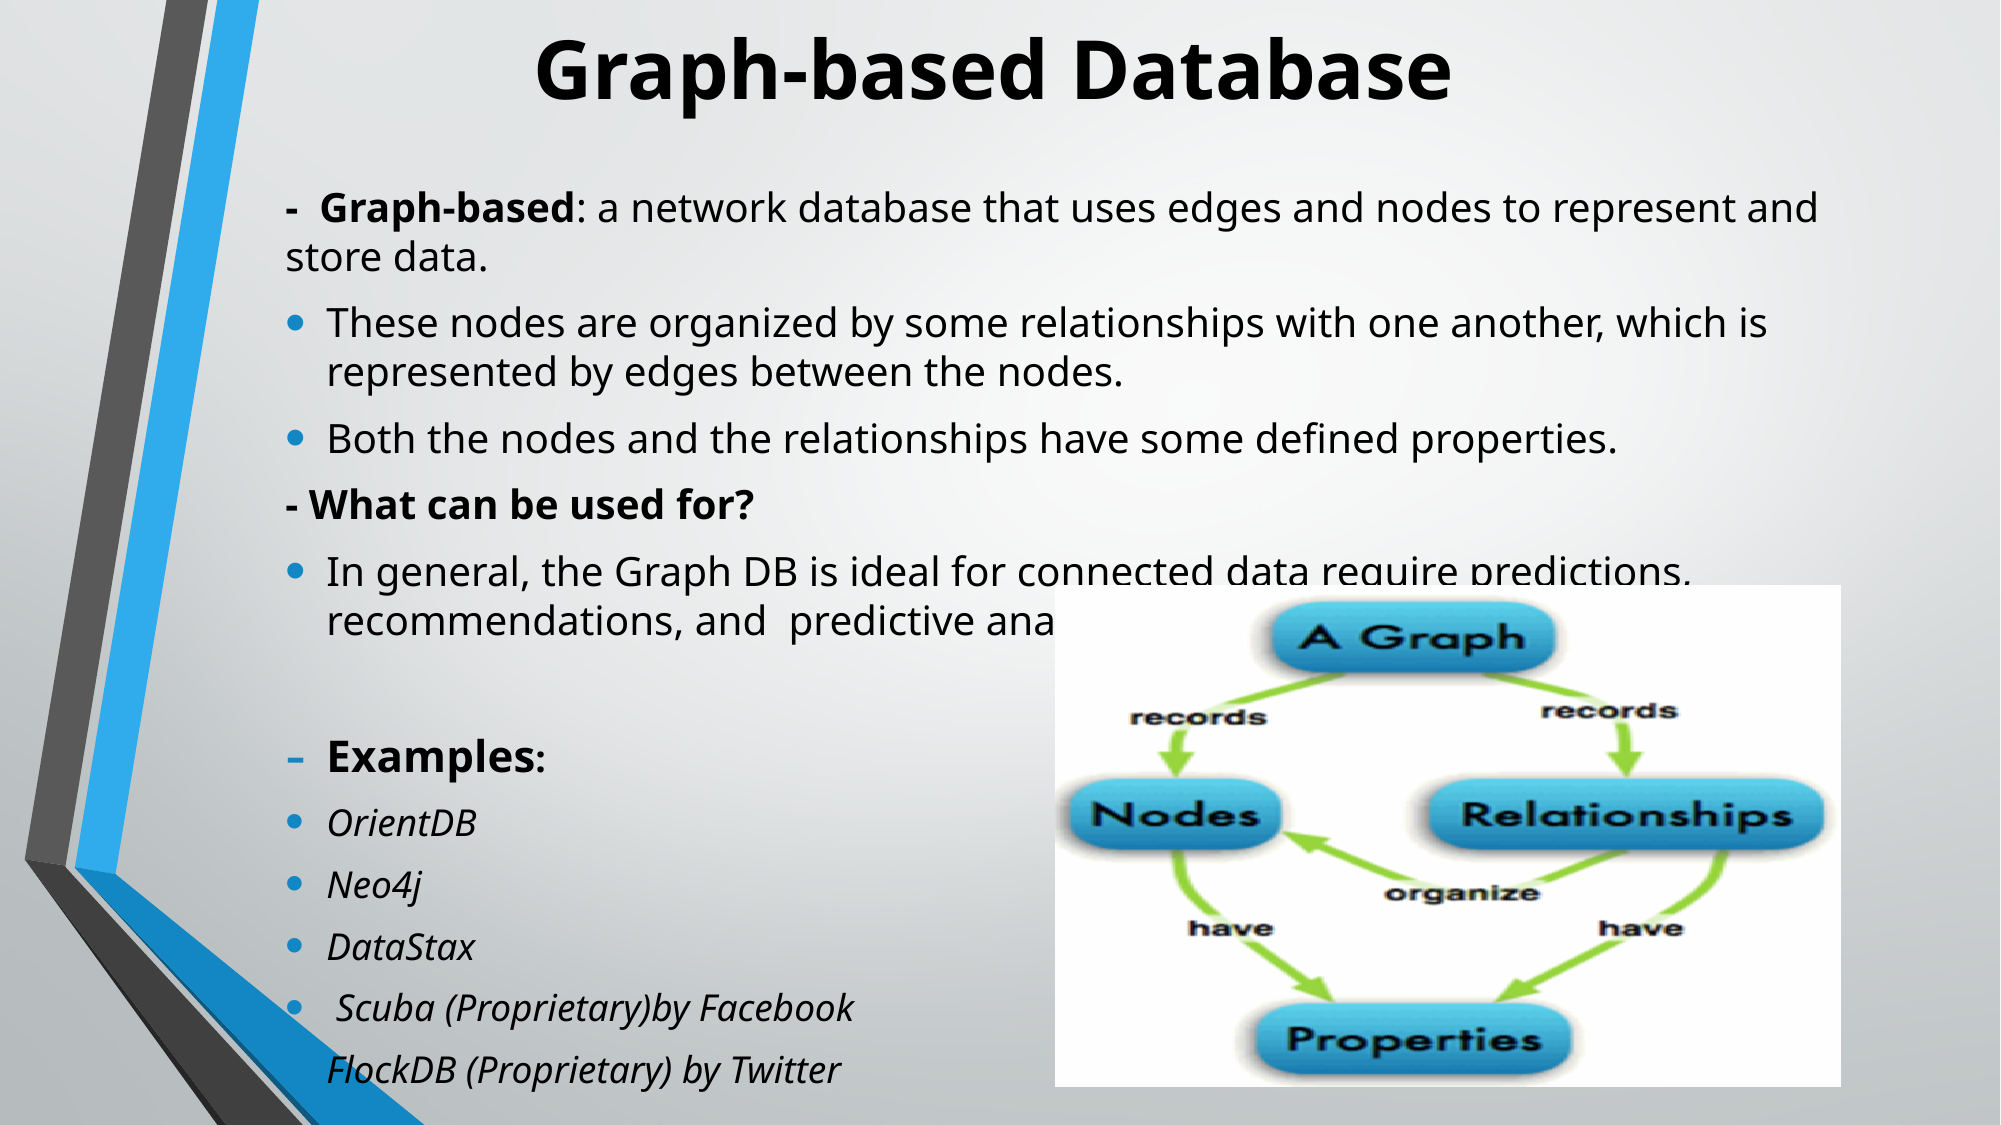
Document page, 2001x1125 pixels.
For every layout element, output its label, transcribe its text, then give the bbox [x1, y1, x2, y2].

picture [1054, 584, 1842, 1088]
list - Graph-based: a network database that uses edges and nodes to represent and store data. These nodes are organized by some relationships with one another, which is represented by edges between the nodes. Both the nodes and the relationships have some defined properties. - What can be used for? In general, the Graph DB is ideal for connected data require predictions, recommendations, and predictive analysis. Examples: OrientDB Neo4j DataStax Scuba (Proprietary)by Facebook FlockDB (Proprietary) by Twitter [270, 174, 1921, 1107]
title Graph-based Database [131, 10, 1857, 125]
